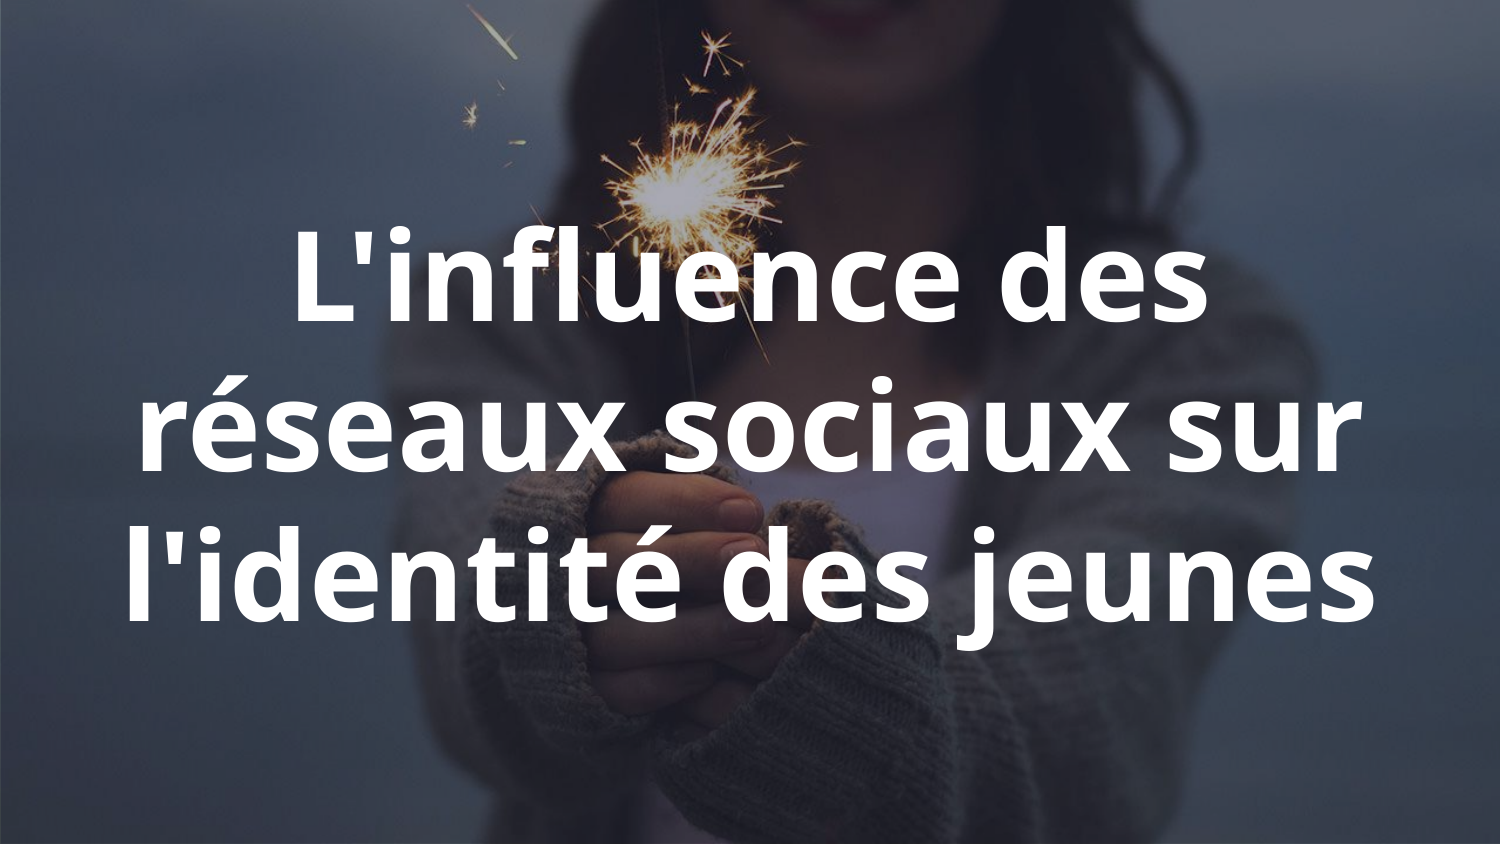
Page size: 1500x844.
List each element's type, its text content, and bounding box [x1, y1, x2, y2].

title L'influence des réseaux sociaux sur l'identité des jeunes [84, 326, 1416, 517]
picture [0, 0, 1500, 844]
